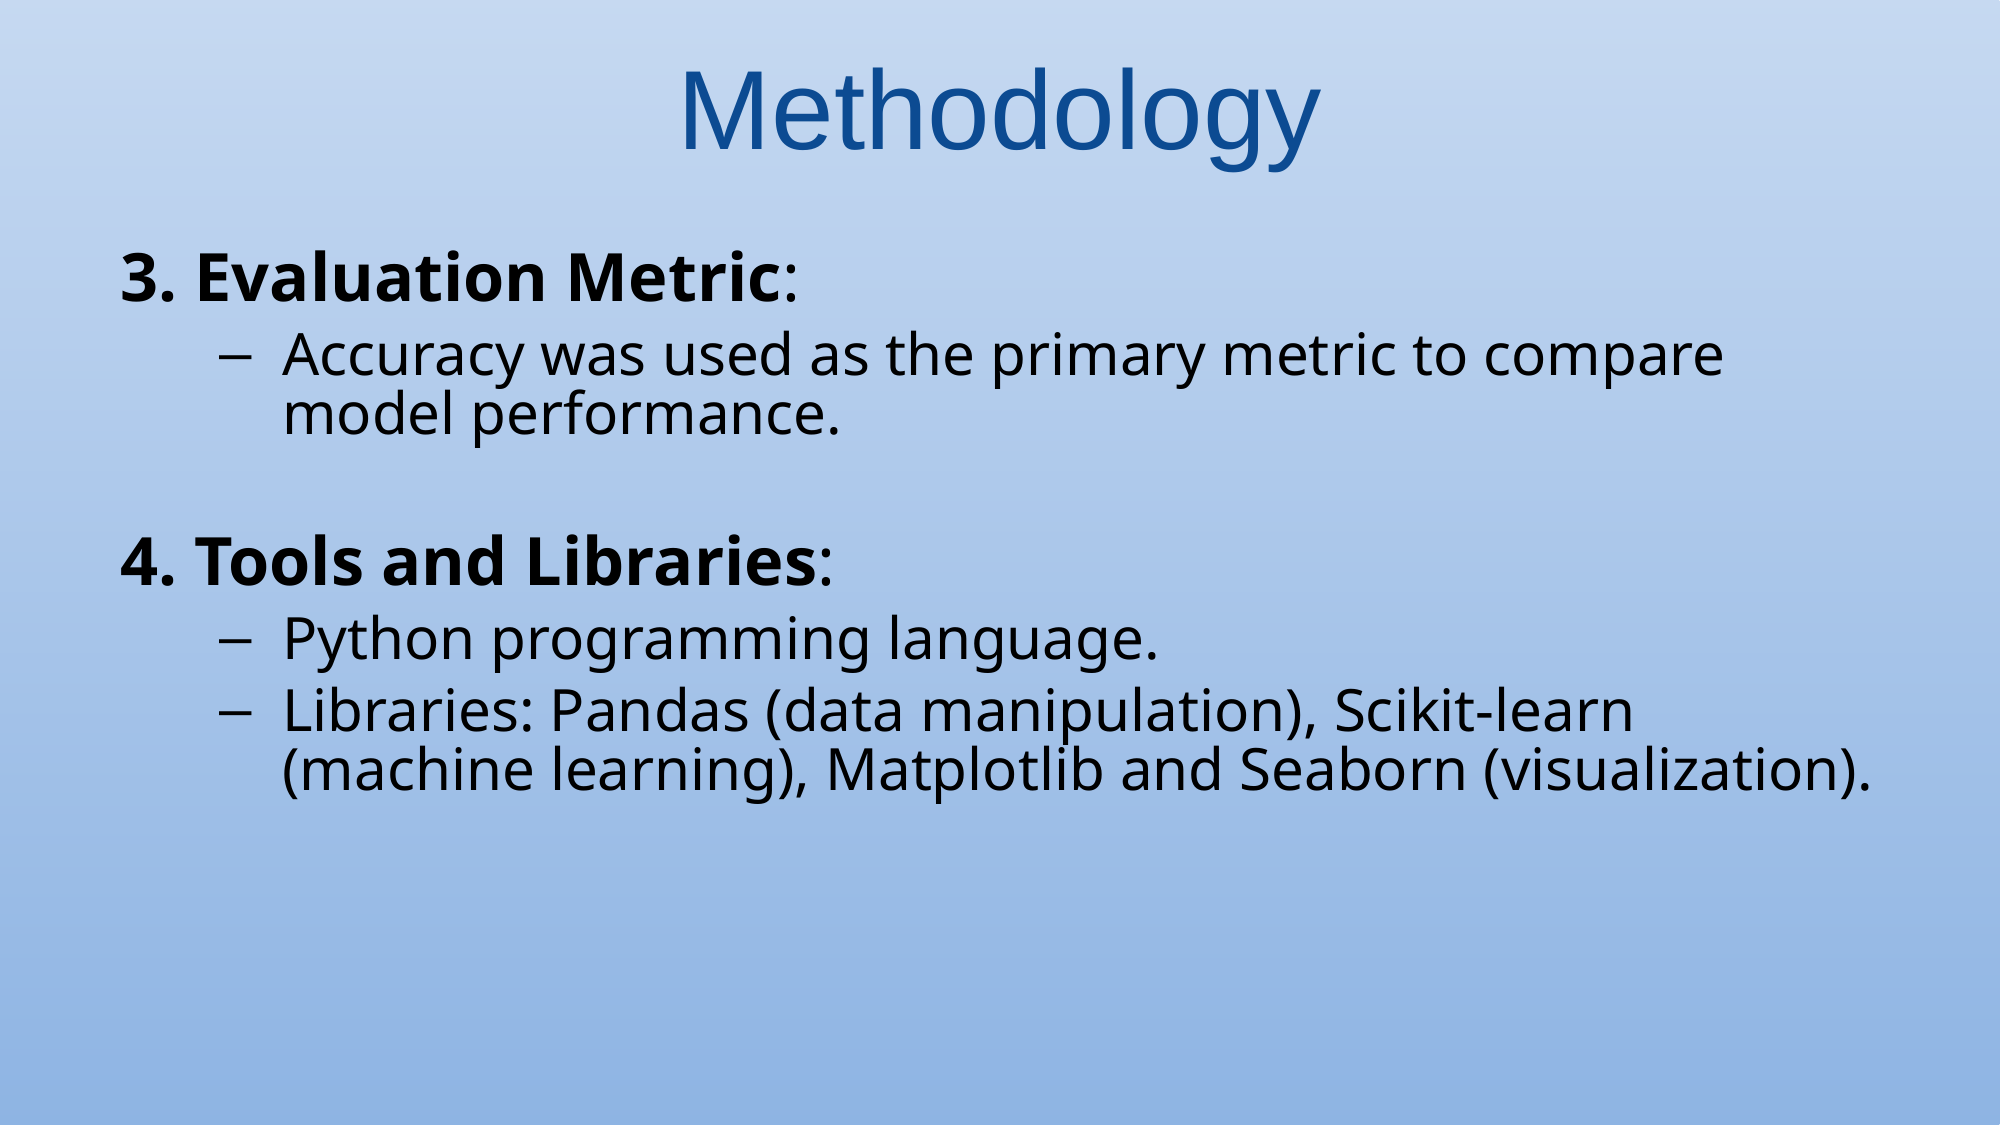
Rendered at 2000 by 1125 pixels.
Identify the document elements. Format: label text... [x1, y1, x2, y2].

list 3. Evaluation Metric: Accuracy was used as the primary metric to compare model performance. 4. Tools and Libraries: Python programming language. Libraries: Pandas (data manipulation), Scikit-learn (machine learning), Matplotlib and Seaborn (visualization). [99, 237, 1900, 1000]
title Methodology [99, 37, 1900, 193]
